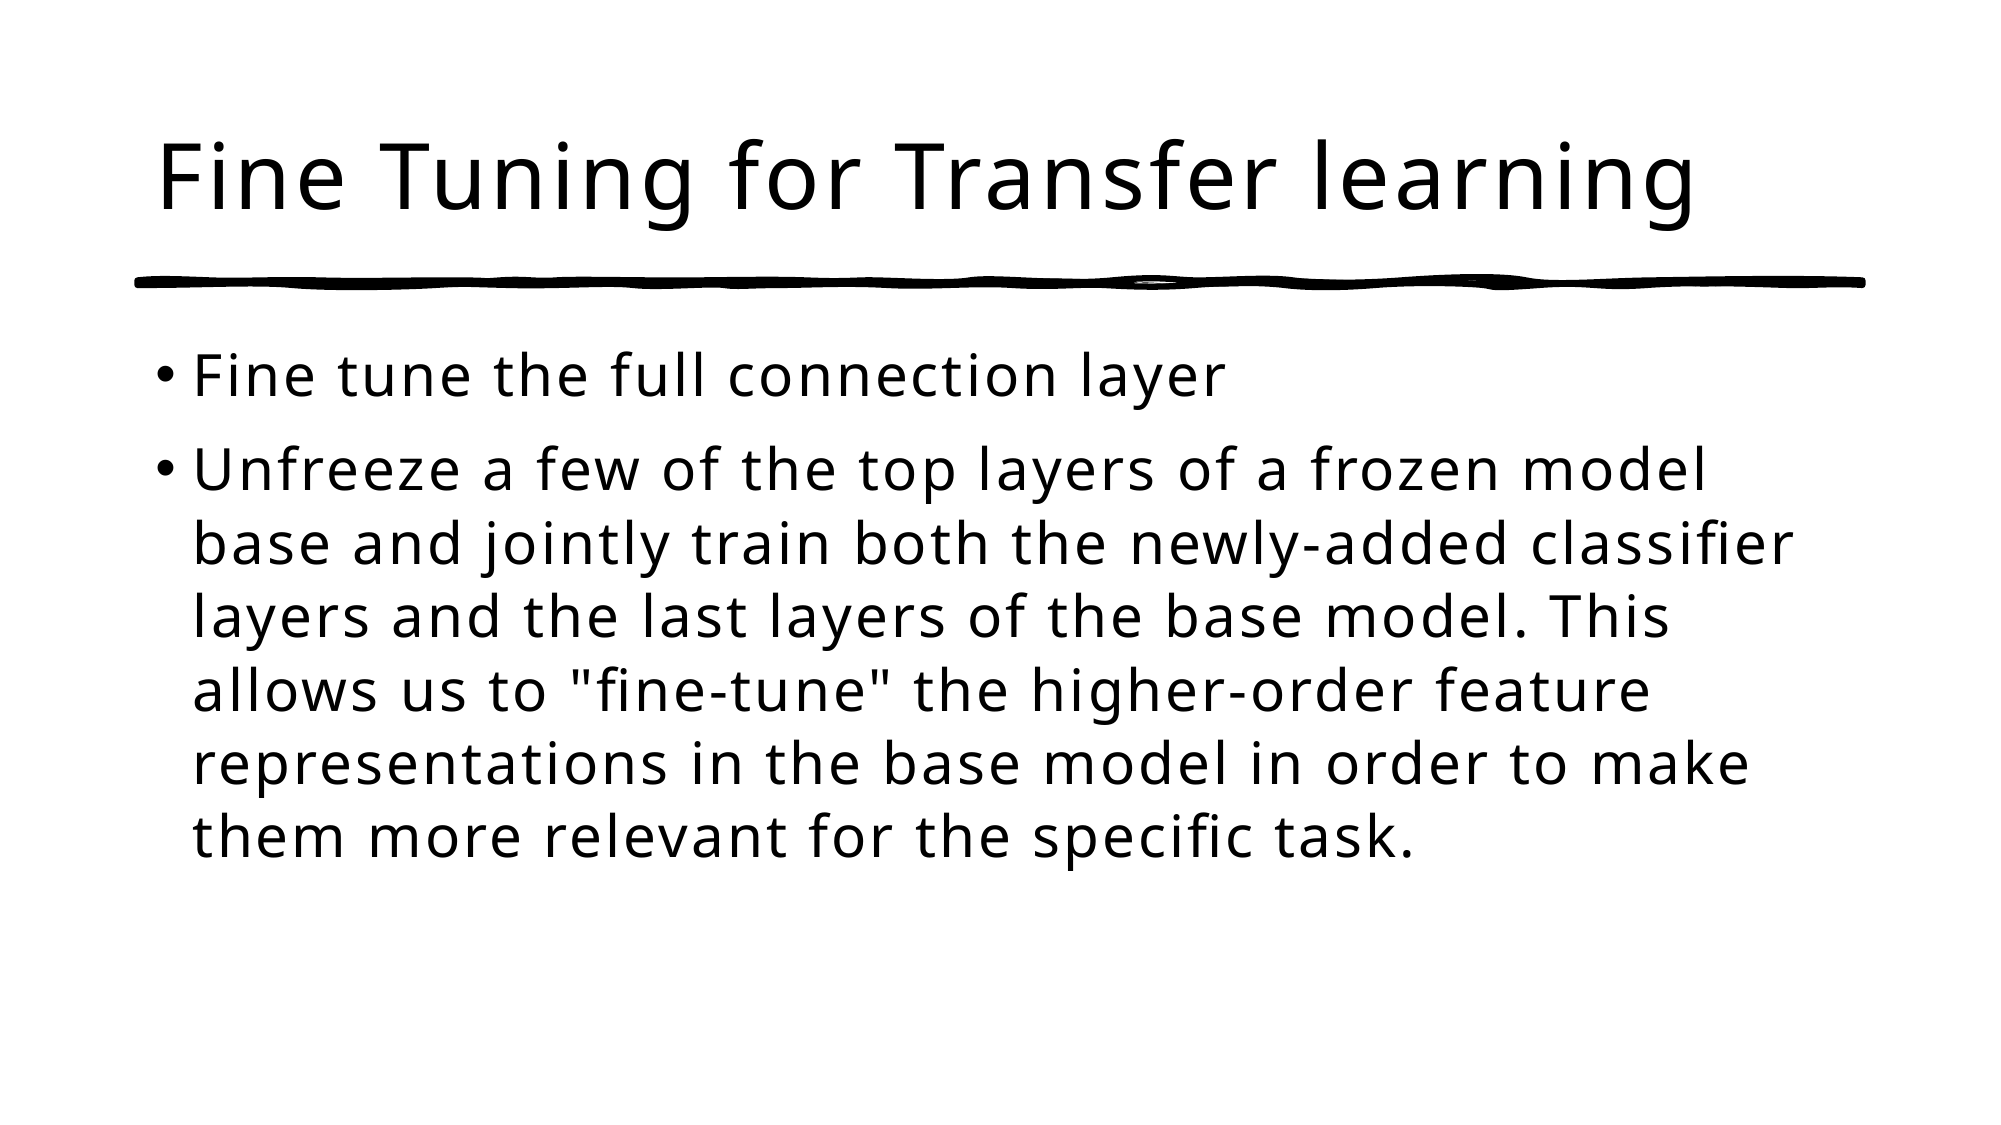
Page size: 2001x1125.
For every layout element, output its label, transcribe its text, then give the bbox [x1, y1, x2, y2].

list Fine tune the full connection layer Unfreeze a few of the top layers of a frozen model base and jointly train both the newly-added classifier layers and the last layers of the base model. This allows us to "fine-tune" the higher-order feature representations in the base model in order to make them more relevant for the specific task. [137, 316, 1863, 1014]
title Fine Tuning for Transfer learning [137, 59, 1863, 278]
